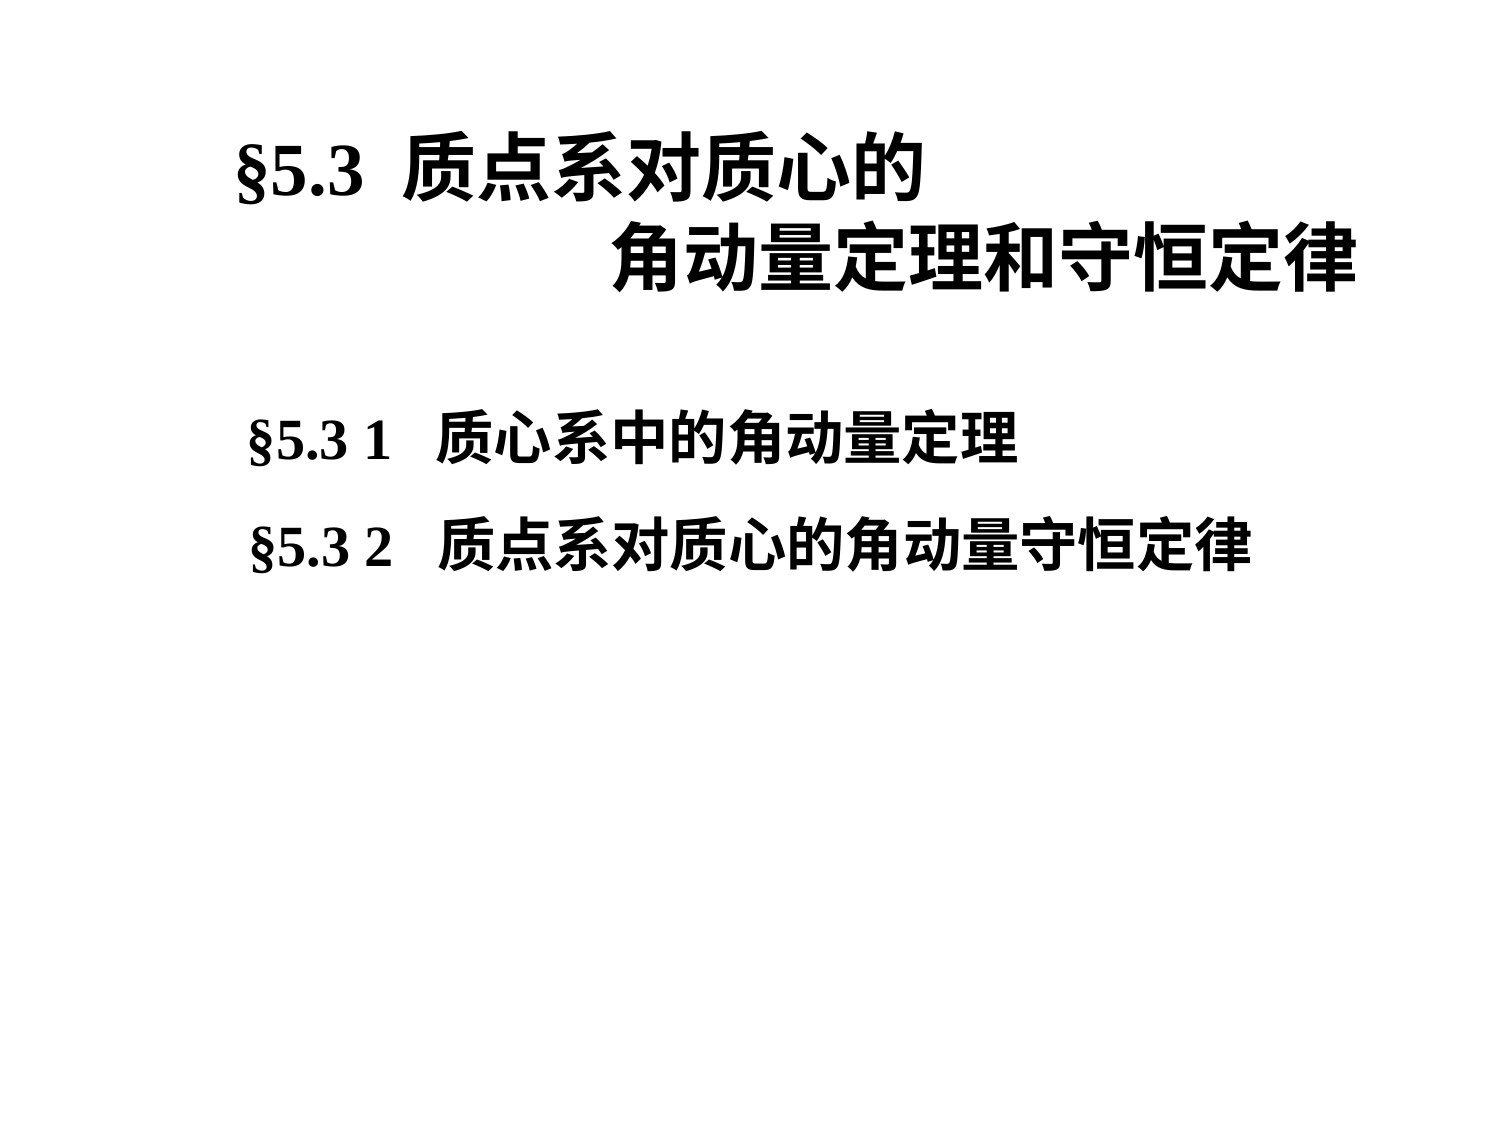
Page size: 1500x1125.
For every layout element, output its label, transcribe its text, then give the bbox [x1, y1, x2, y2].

text_box §5.3 1 质心系中的角动量定理 [232, 393, 1060, 479]
text_box §5.3 2 质点系对质心的角动量守恒定律 [233, 501, 1308, 586]
text_box §5.3 质点系对质心的 角动量定理和守恒定律 [218, 113, 1405, 399]
